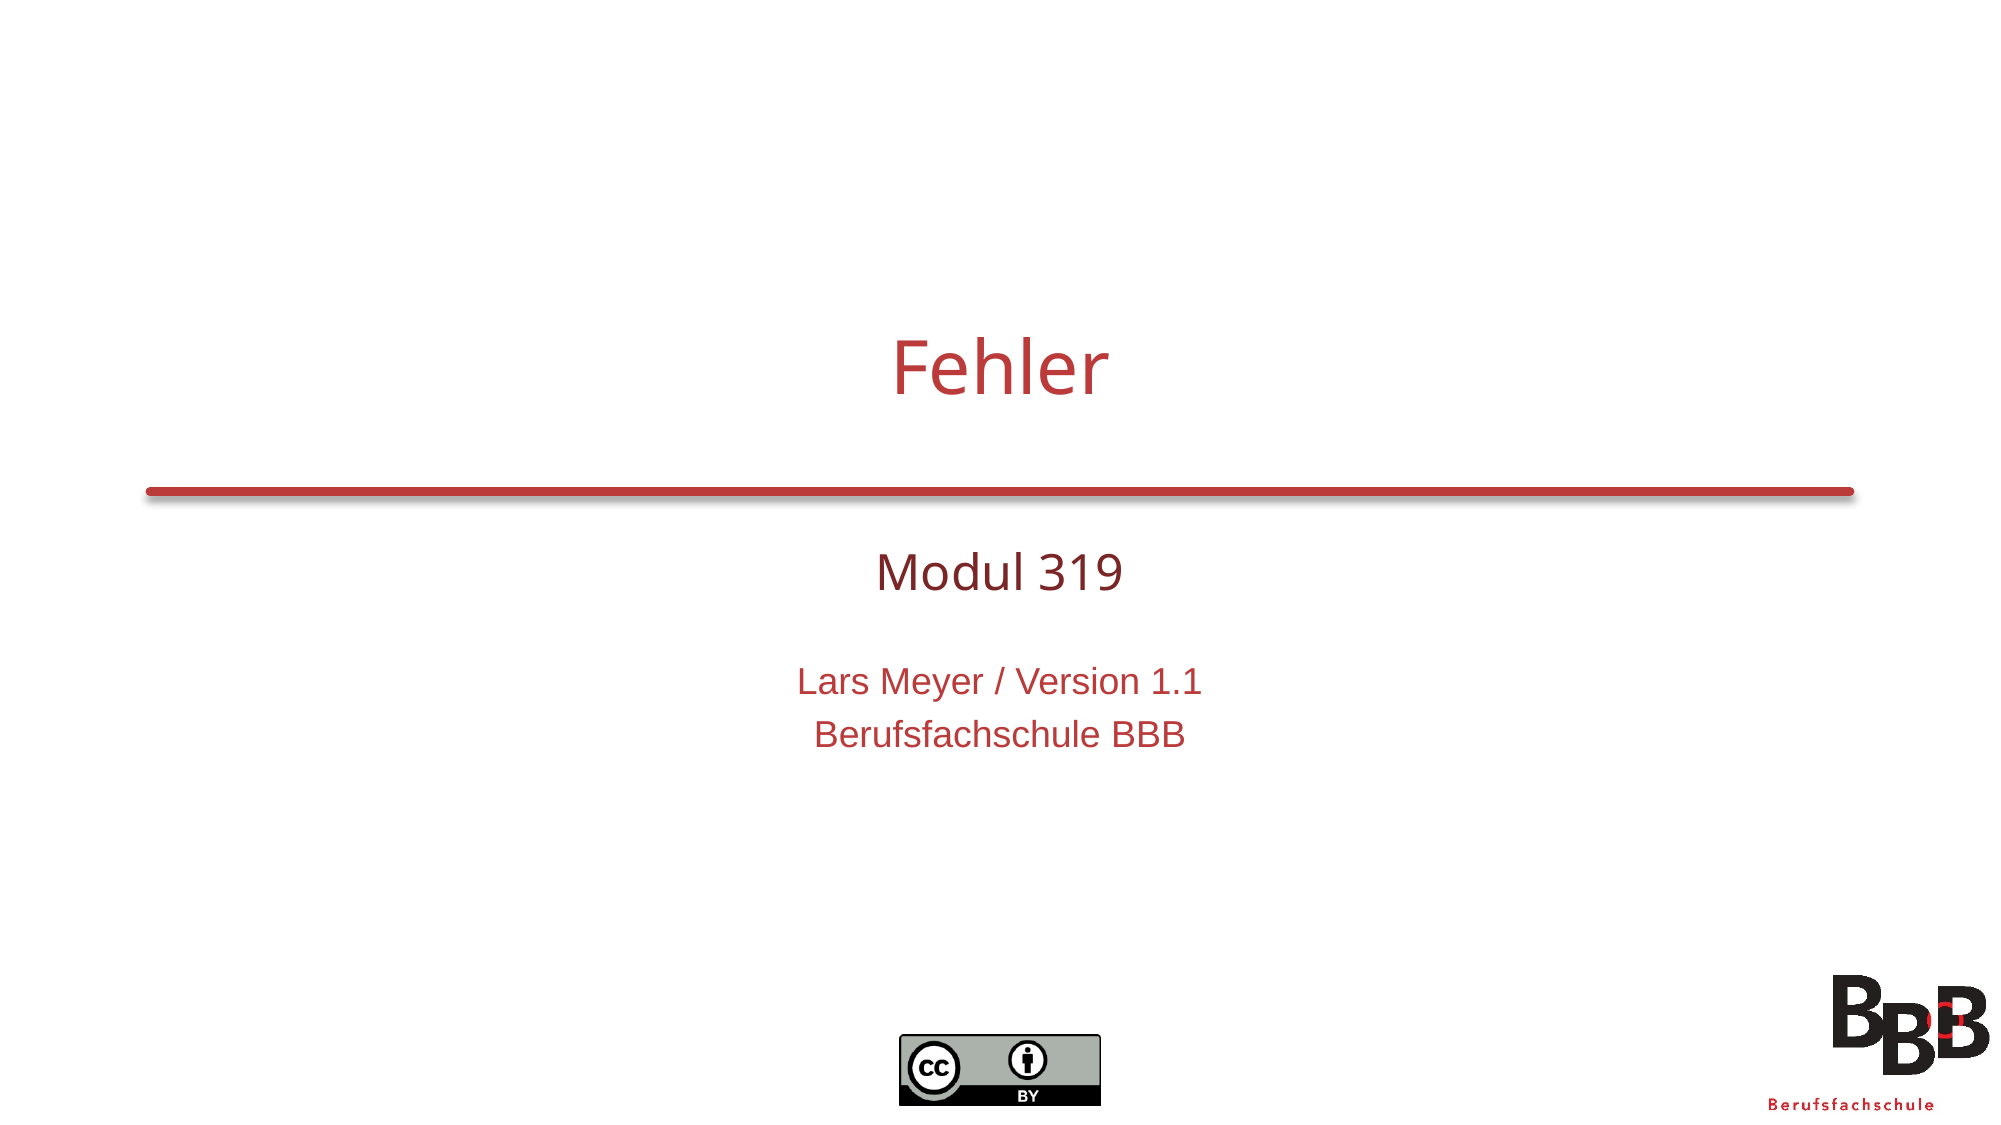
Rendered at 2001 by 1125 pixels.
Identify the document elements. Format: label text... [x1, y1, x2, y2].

title Fehler [150, 243, 1850, 485]
footer Modul 319 [150, 527, 1850, 622]
picture [899, 1034, 1101, 1106]
subtitle Lars Meyer / Version 1.1 Berufsfachschule BBB [484, 656, 1516, 807]
picture [1767, 975, 1990, 1114]
